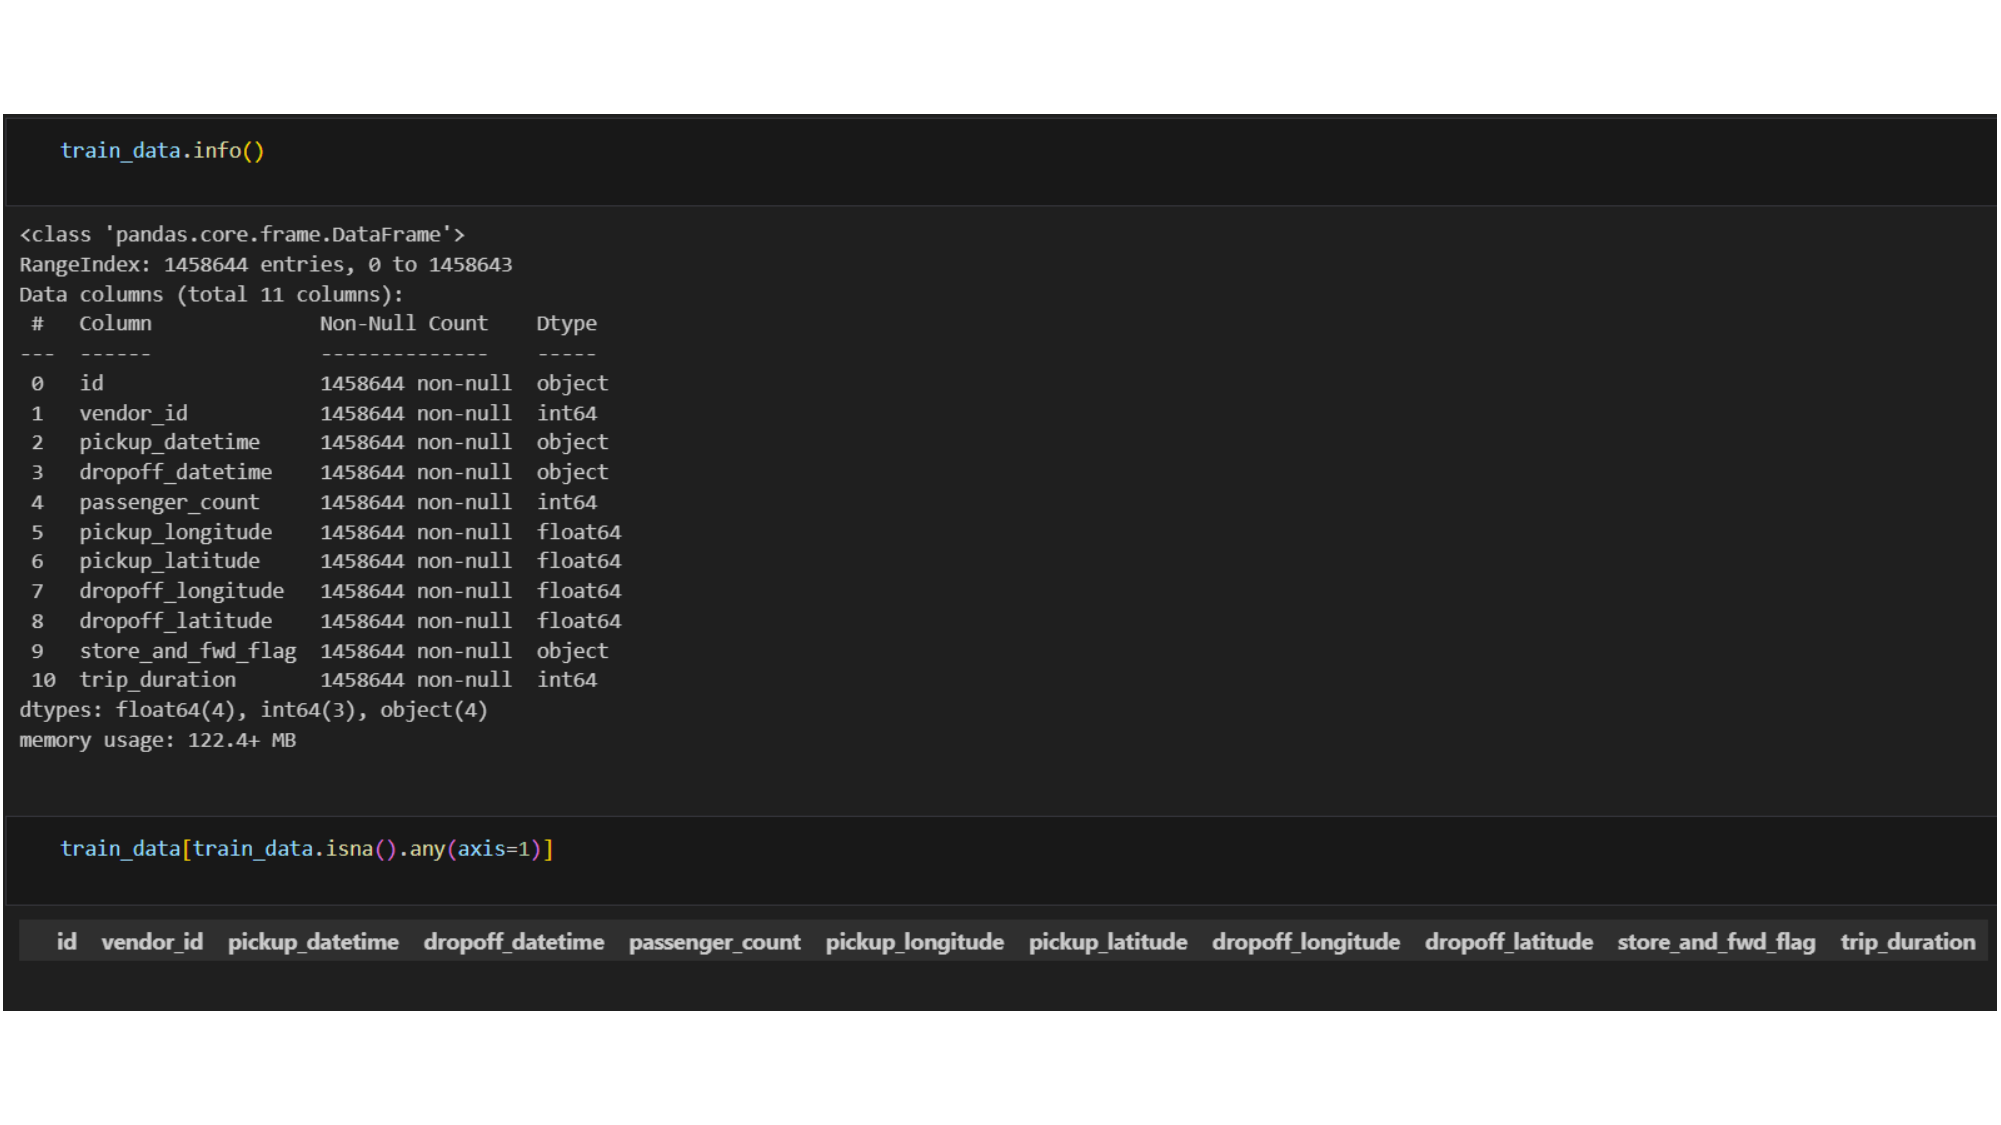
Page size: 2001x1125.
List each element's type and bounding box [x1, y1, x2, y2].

picture [3, 114, 1997, 1011]
